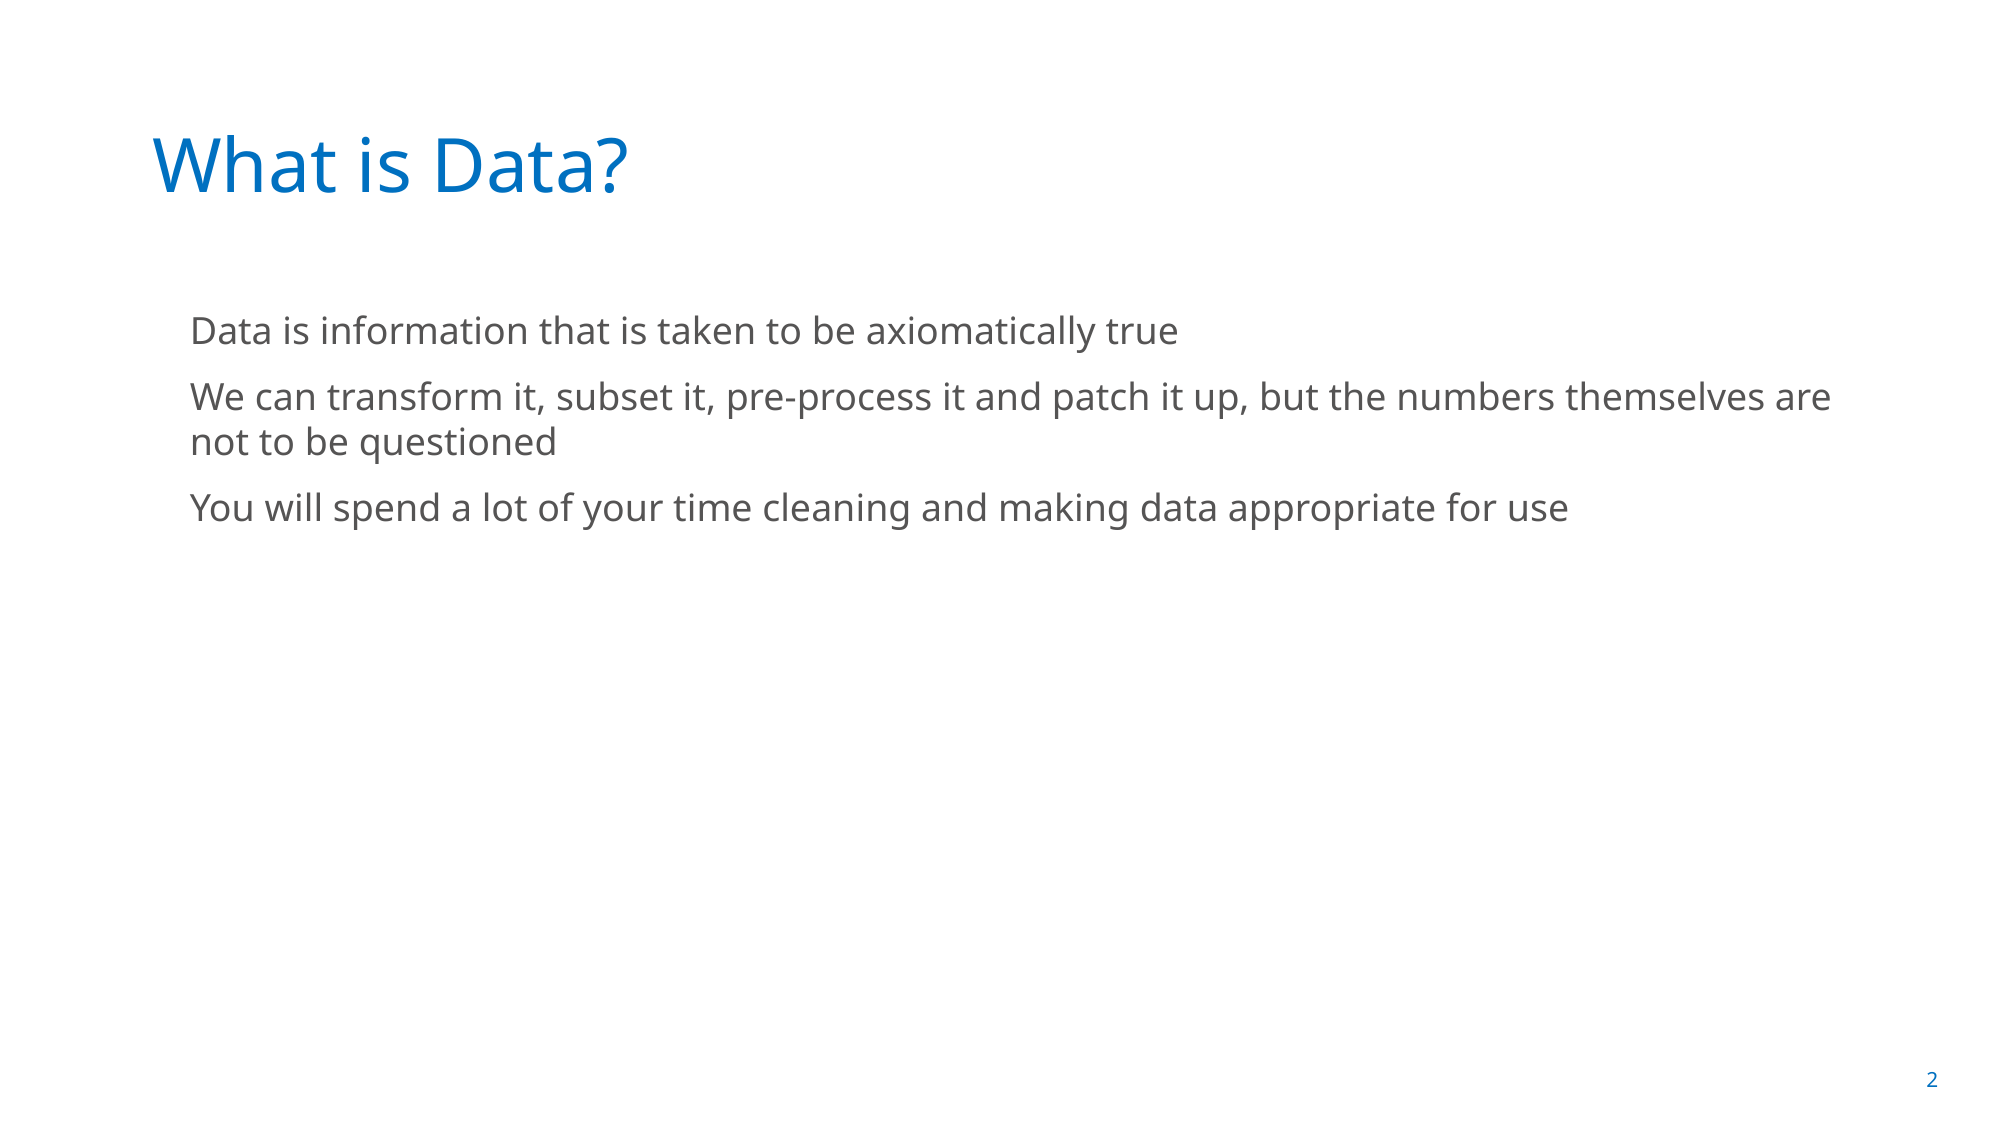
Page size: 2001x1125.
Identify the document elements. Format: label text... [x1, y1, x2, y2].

text_box What is Data? [137, 59, 1863, 278]
text_box Data is information that is taken to be axiomatically true We can transform it, subset it, pre-process it and patch it up, but the numbers themselves are not to be questioned You will spend a lot of your time cleaning and making data appropriate for use [137, 299, 1863, 1013]
